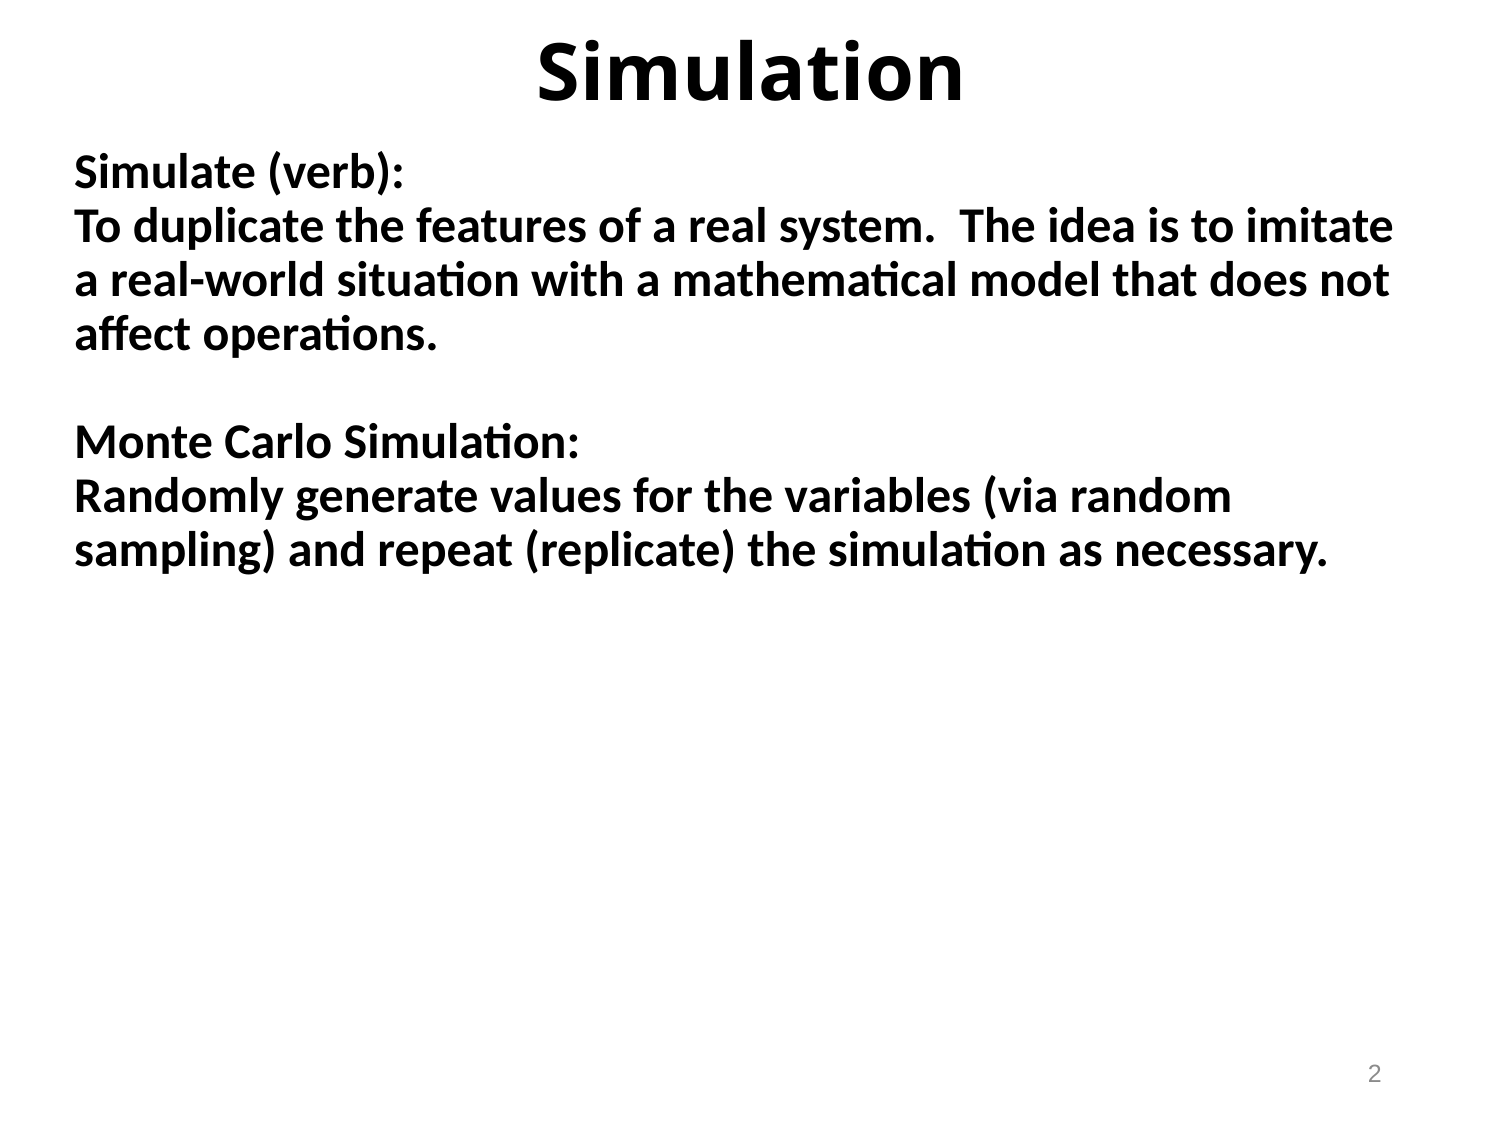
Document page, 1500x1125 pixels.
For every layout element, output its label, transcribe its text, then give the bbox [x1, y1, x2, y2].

subtitle Simulate (verb): To duplicate the features of a real system. The idea is to imitate a real-world situation with a mathematical model that does not affect operations. Monte Carlo Simulation: Randomly generate values for the variables (via random sampling) and repeat (replicate) the simulation as necessary. [59, 137, 1444, 748]
slide_number 2 [1059, 1042, 1397, 1103]
title Simulation [138, 12, 1365, 137]
